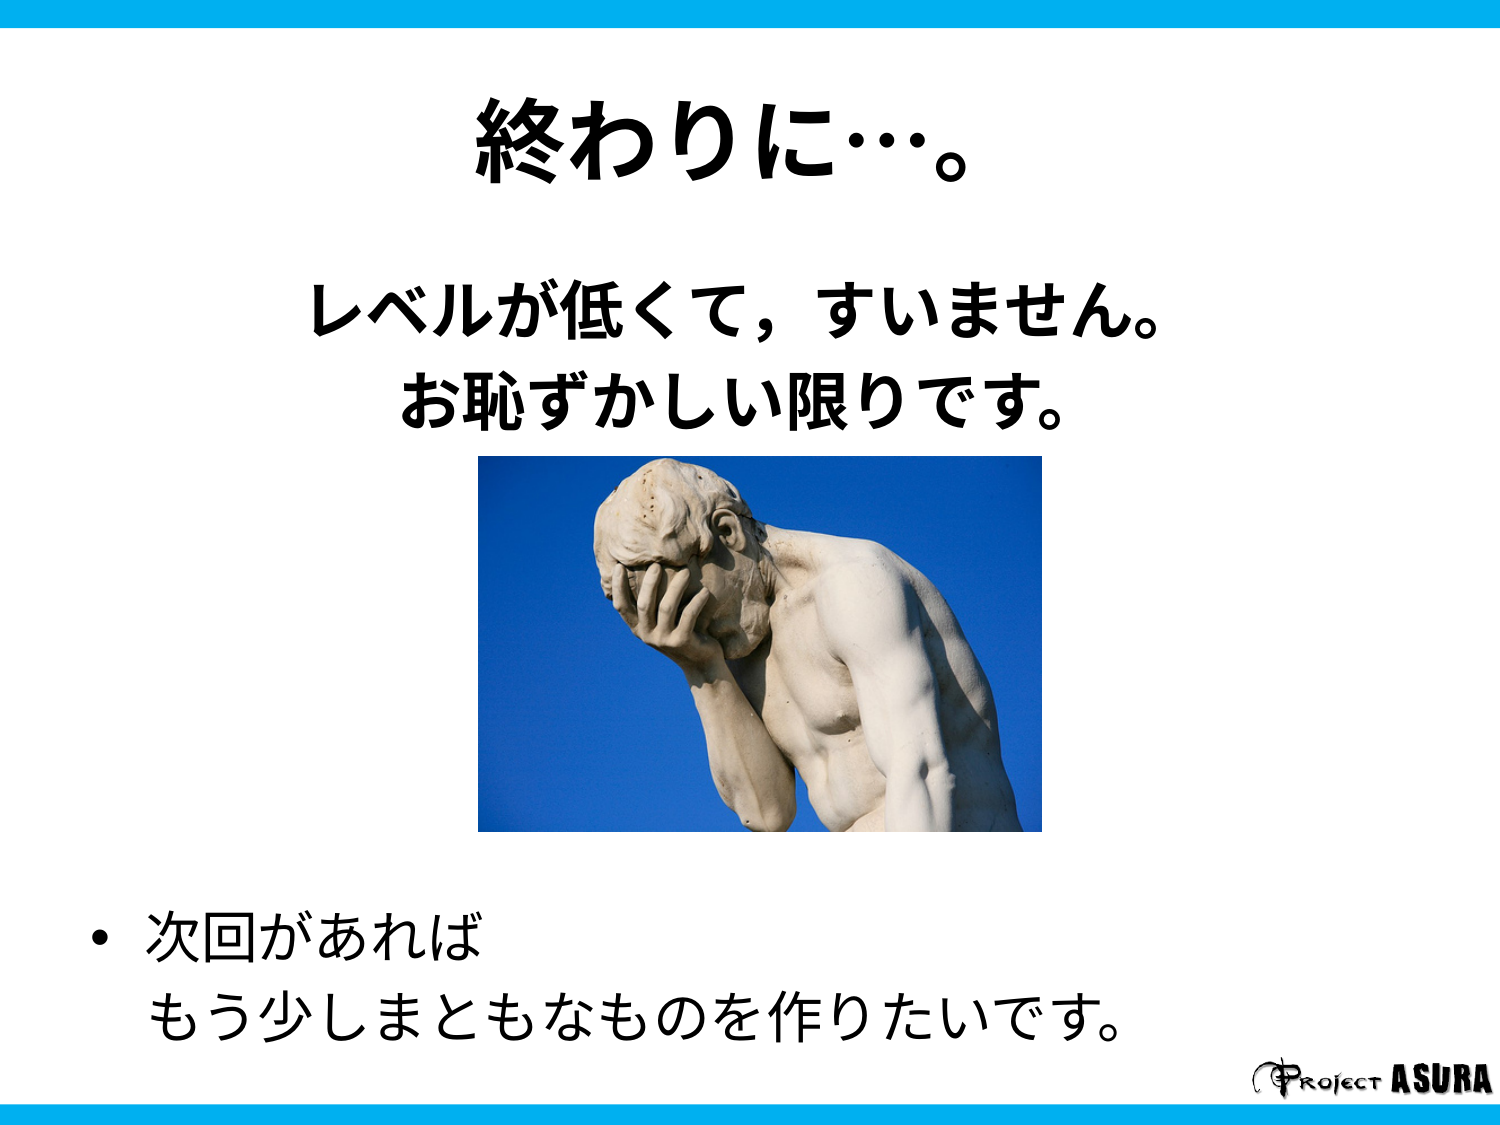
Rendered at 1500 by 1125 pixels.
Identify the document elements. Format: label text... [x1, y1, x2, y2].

picture [1244, 1050, 1500, 1103]
list レベルが低くて，すいません。 お恥ずかしい限りです。 次回があれば もう少しまともなものを作りたいです。 [75, 262, 1425, 1059]
picture [477, 455, 1042, 832]
title 終わりに…。 [75, 45, 1425, 233]
